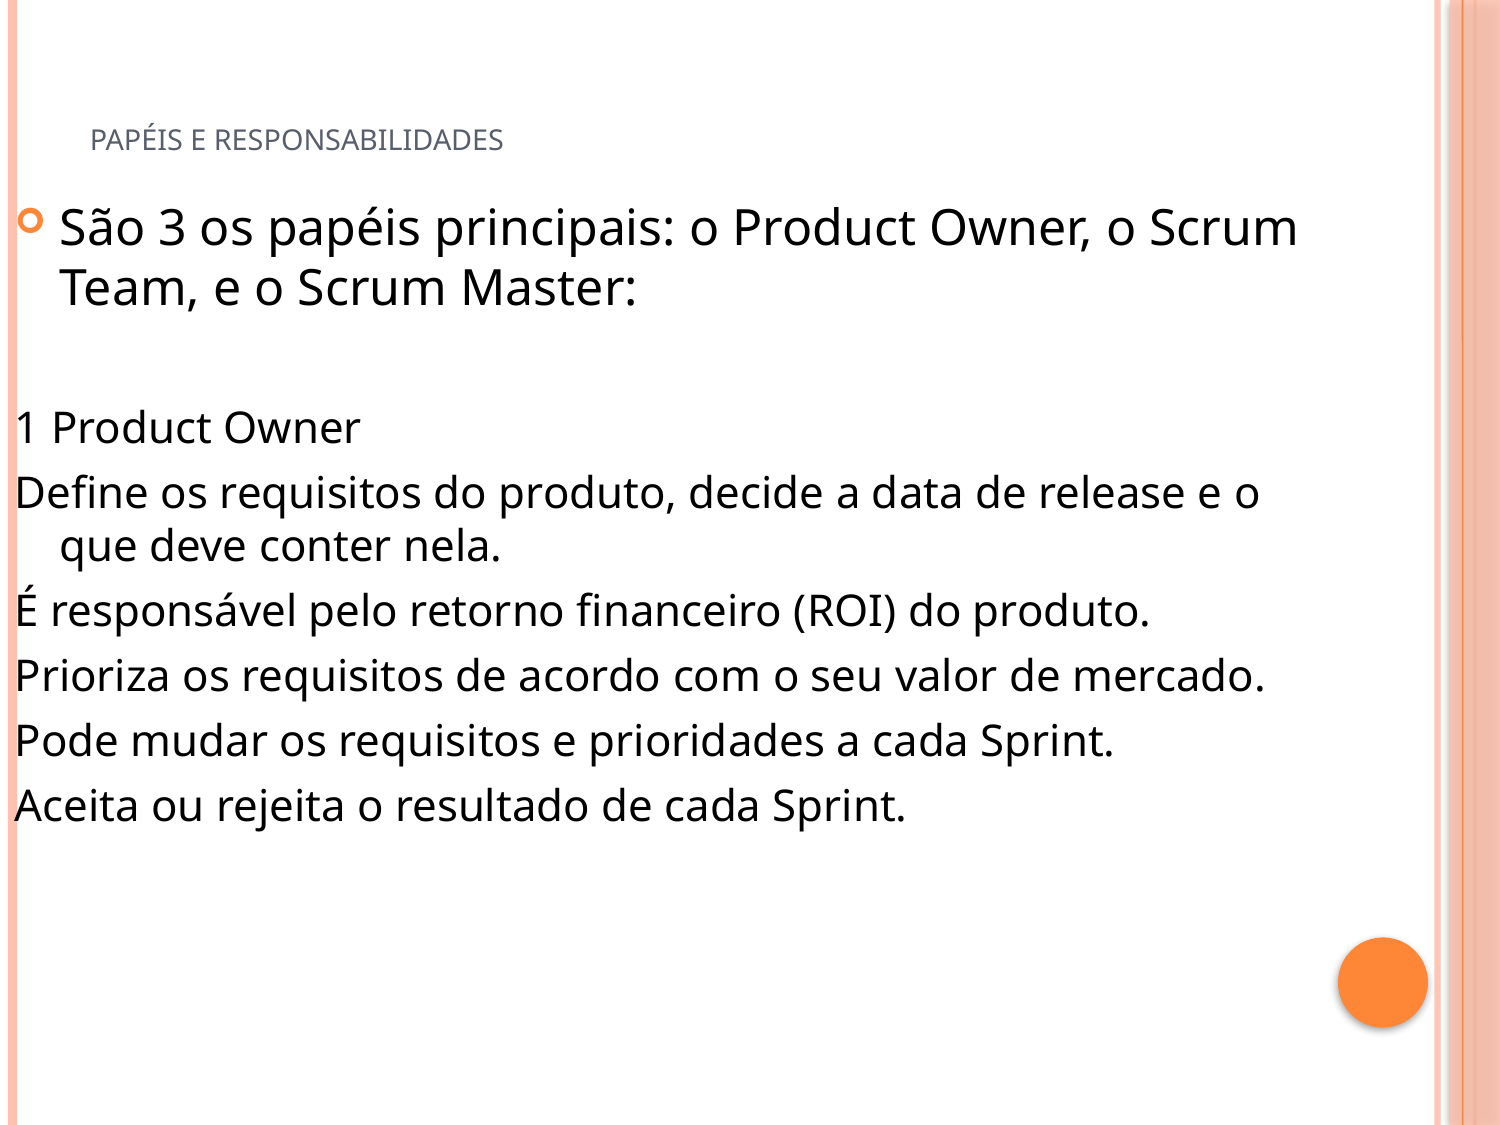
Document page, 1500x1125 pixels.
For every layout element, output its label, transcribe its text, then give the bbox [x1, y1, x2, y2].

list São 3 os papéis principais: o Product Owner, o Scrum Team, e o Scrum Master: 1 Product Owner Define os requisitos do produto, decide a data de release e o que deve conter nela. É responsável pelo retorno financeiro (ROI) do produto. Prioriza os requisitos de acordo com o seu valor de mercado. Pode mudar os requisitos e prioridades a cada Sprint. Aceita ou rejeita o resultado de cada Sprint. [0, 187, 1350, 930]
title Papéis e Responsabilidades [75, 45, 1300, 187]
